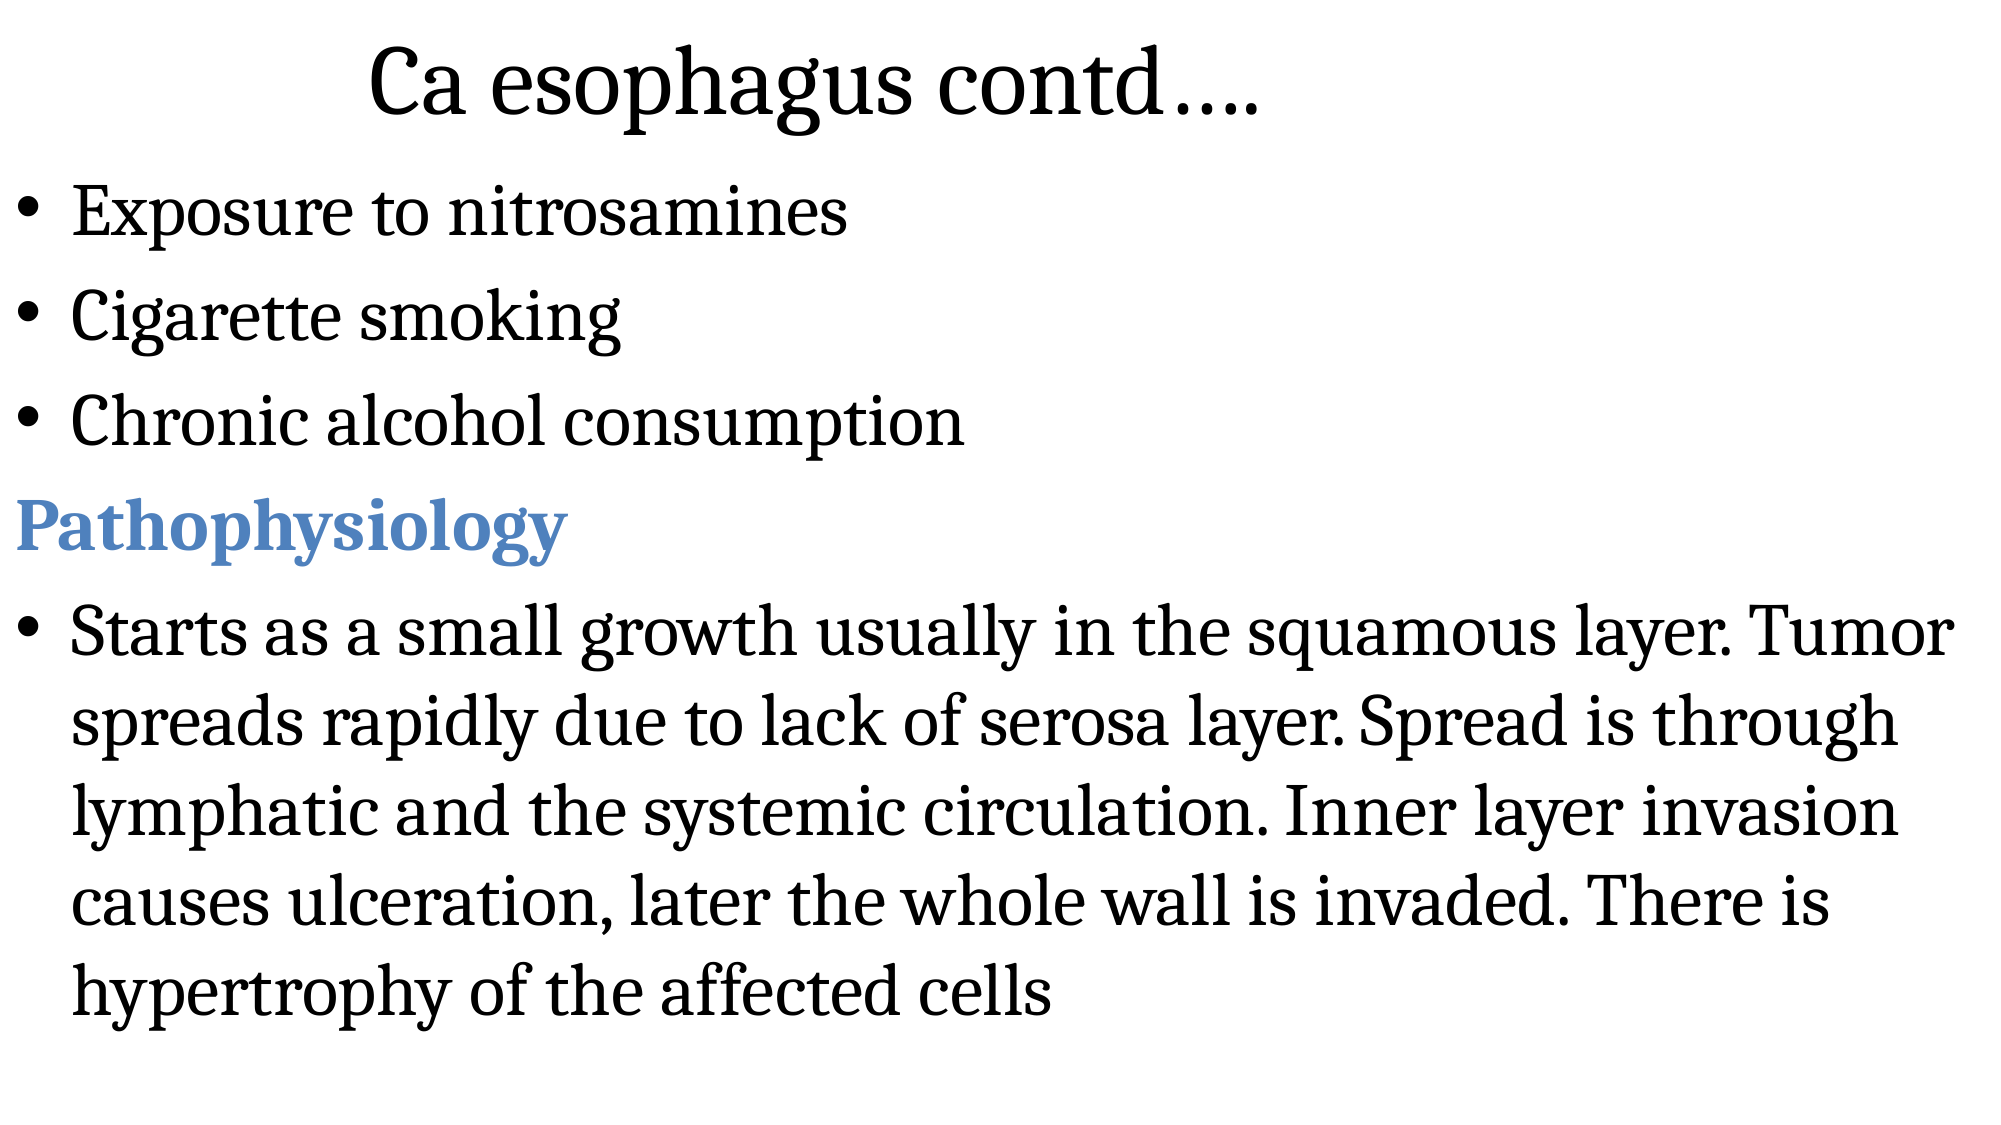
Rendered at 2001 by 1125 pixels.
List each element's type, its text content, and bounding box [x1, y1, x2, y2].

list Exposure to nitrosamines Cigarette smoking Chronic alcohol consumption Pathophysiology Starts as a small growth usually in the squamous layer. Tumor spreads rapidly due to lack of serosa layer. Spread is through lymphatic and the systemic circulation. Inner layer invasion causes ulceration, later the whole wall is invaded. There is hypertrophy of the affected cells [0, 152, 2000, 1125]
title Ca esophagus contd…. [44, 0, 1588, 152]
